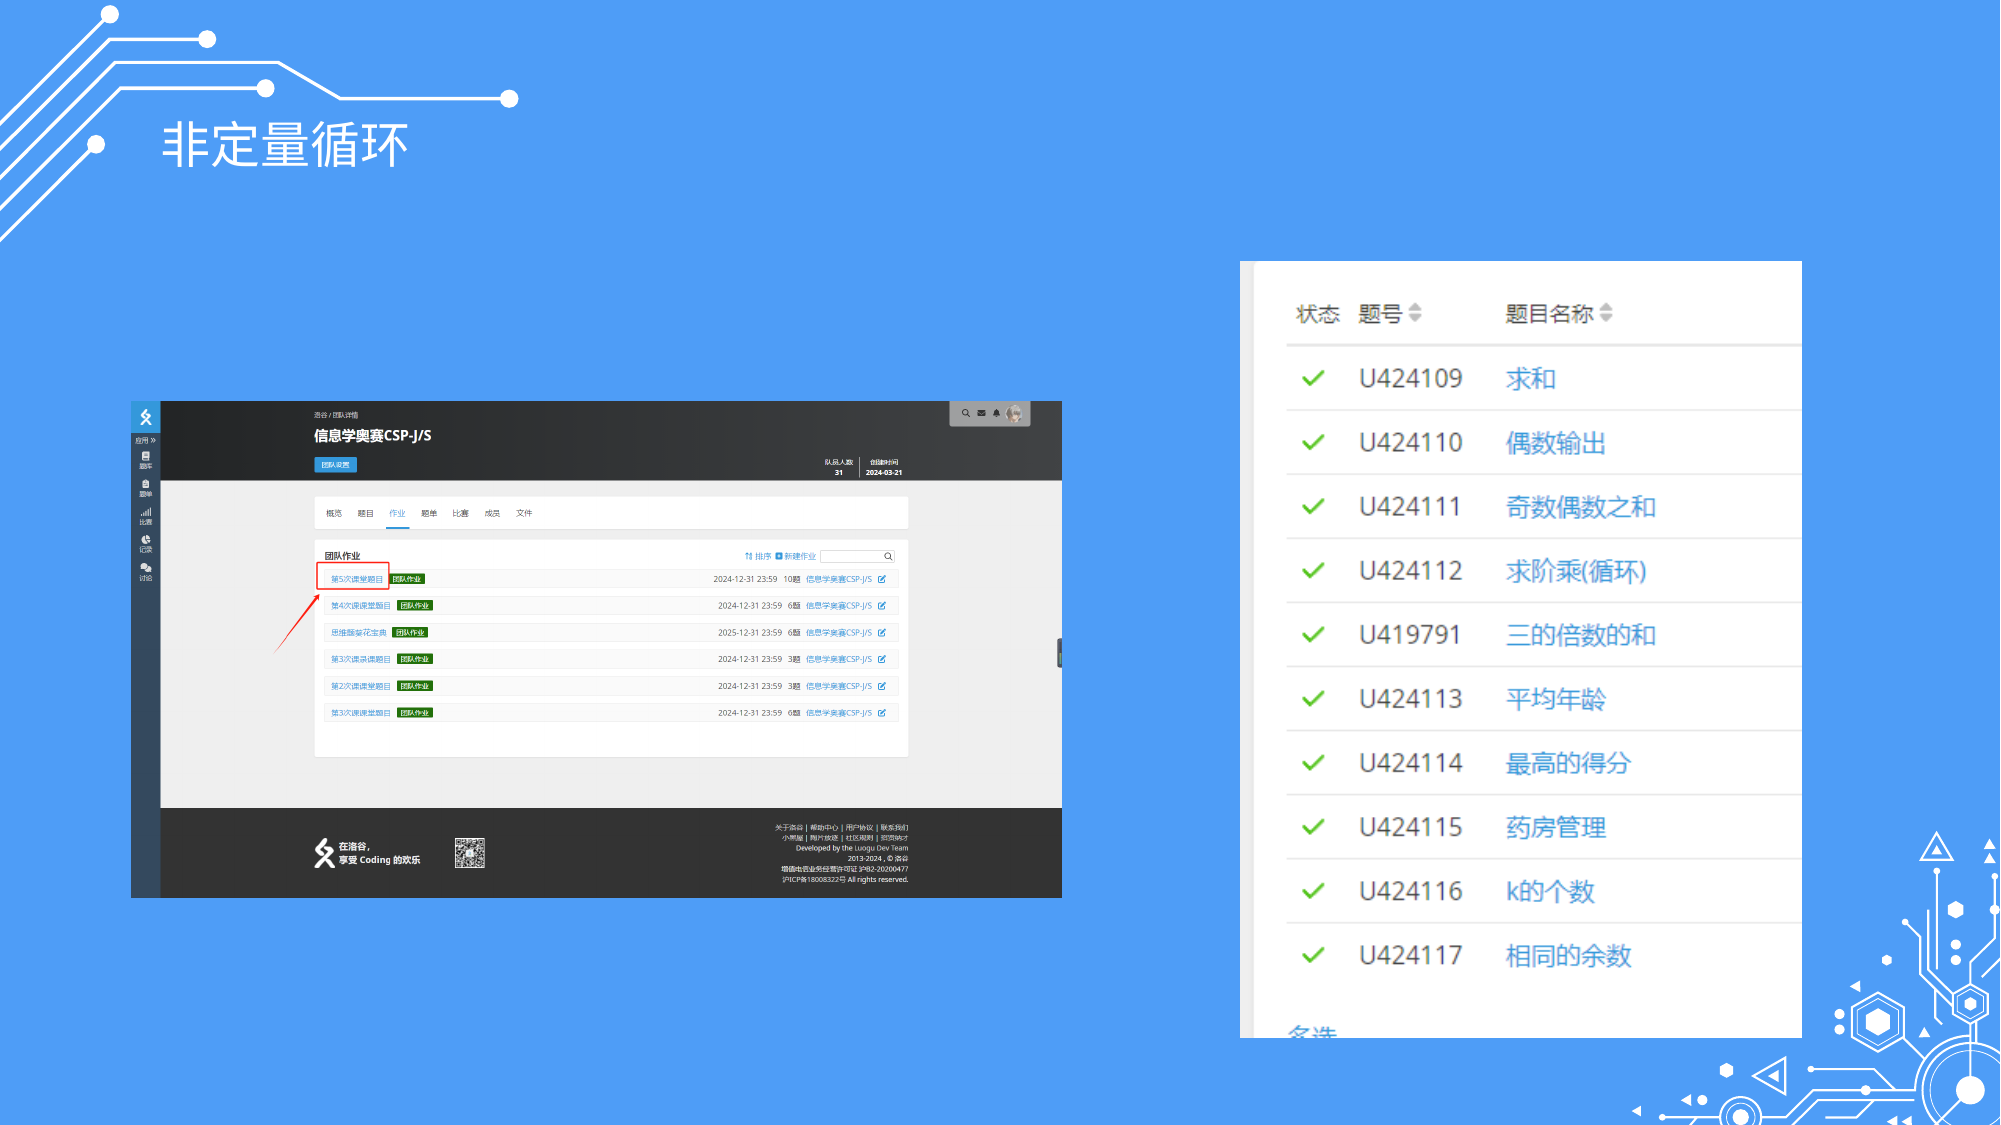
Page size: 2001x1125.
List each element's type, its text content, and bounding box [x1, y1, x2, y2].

picture [1240, 261, 1802, 1038]
text_box 非定量循环 [146, 106, 526, 182]
picture [131, 401, 1062, 898]
